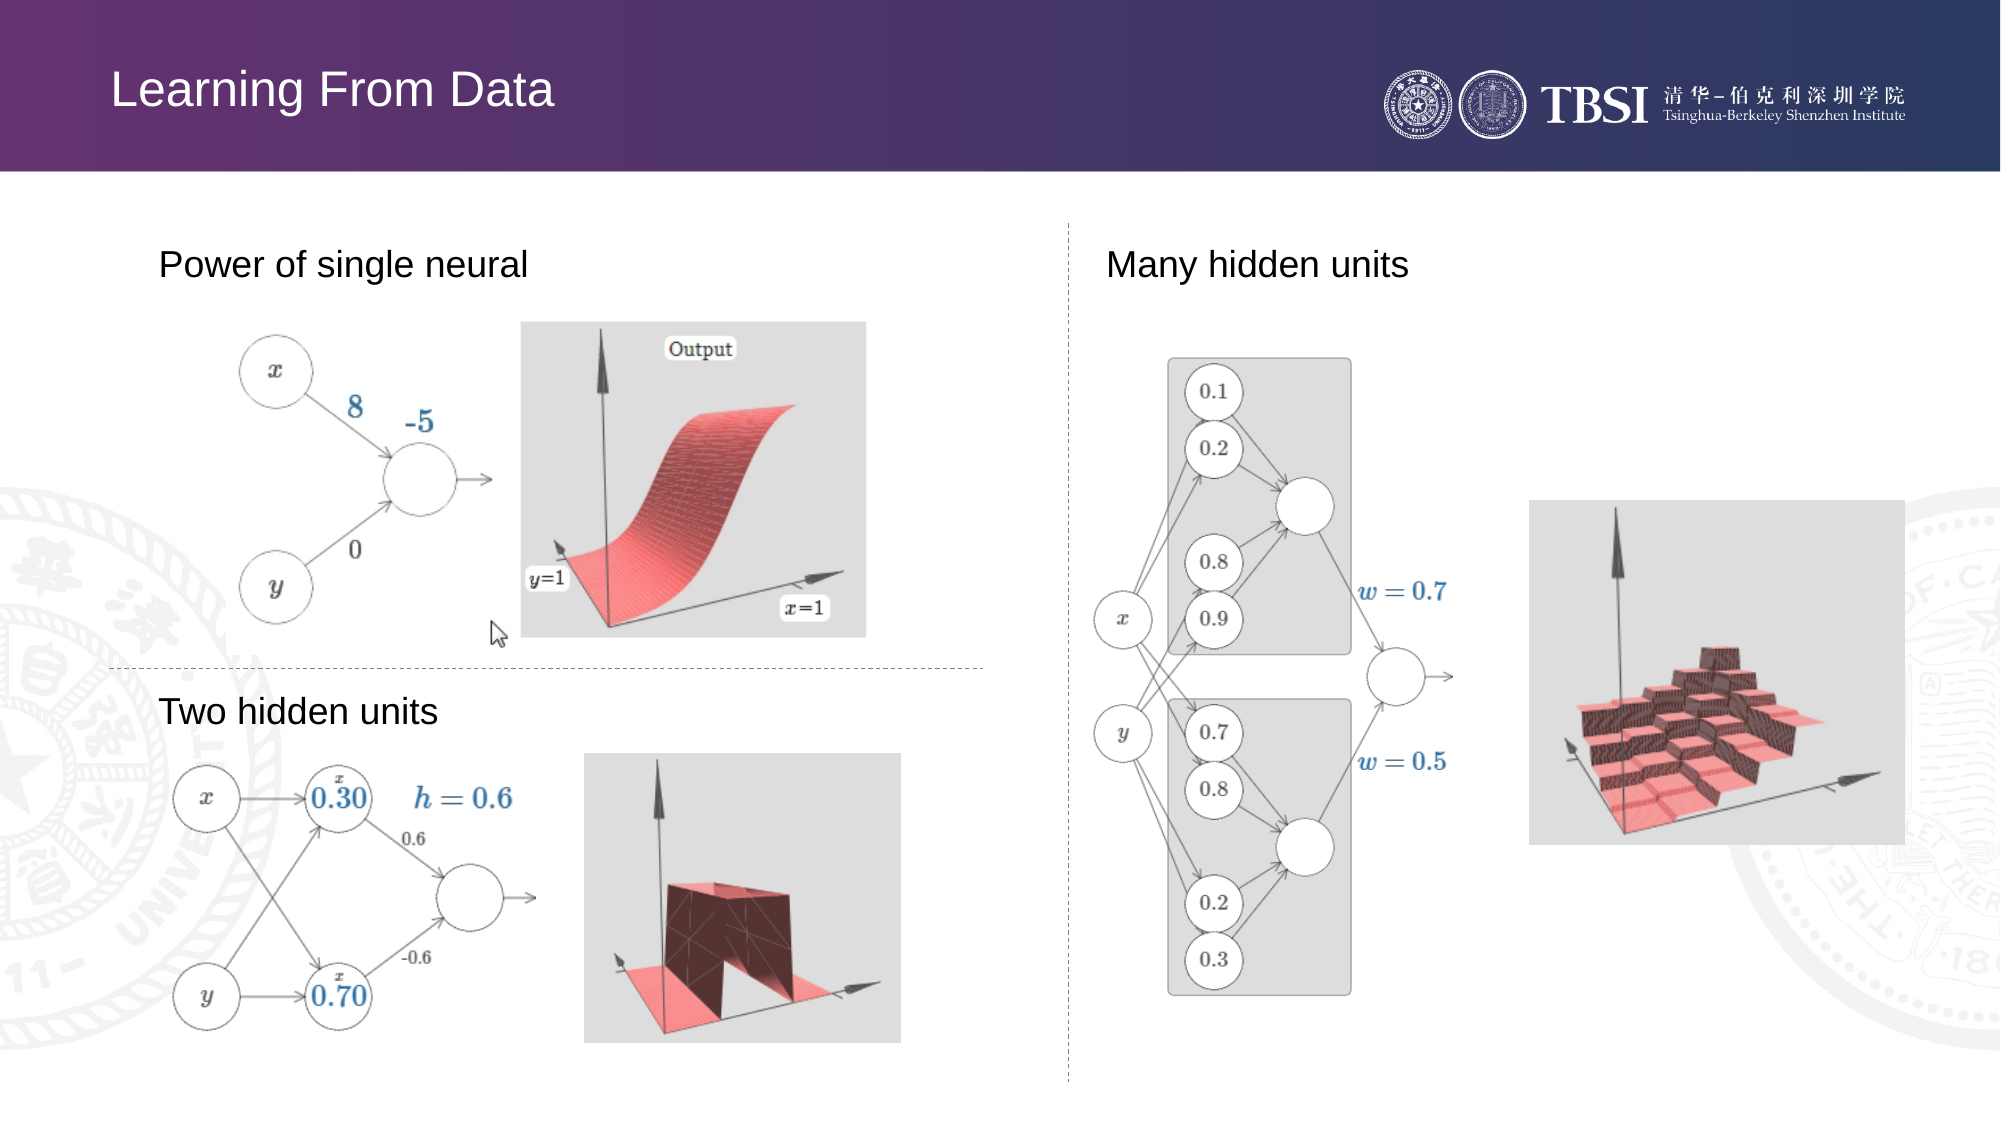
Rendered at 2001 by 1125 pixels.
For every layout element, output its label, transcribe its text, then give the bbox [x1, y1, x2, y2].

text_box Two hidden units [143, 679, 454, 740]
text_box Many hidden units [1091, 232, 1425, 292]
text_box Learning From Data [95, 49, 570, 125]
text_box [225, 292, 889, 656]
text_box Power of single neural [143, 232, 544, 292]
picture [0, 0, 2001, 1125]
